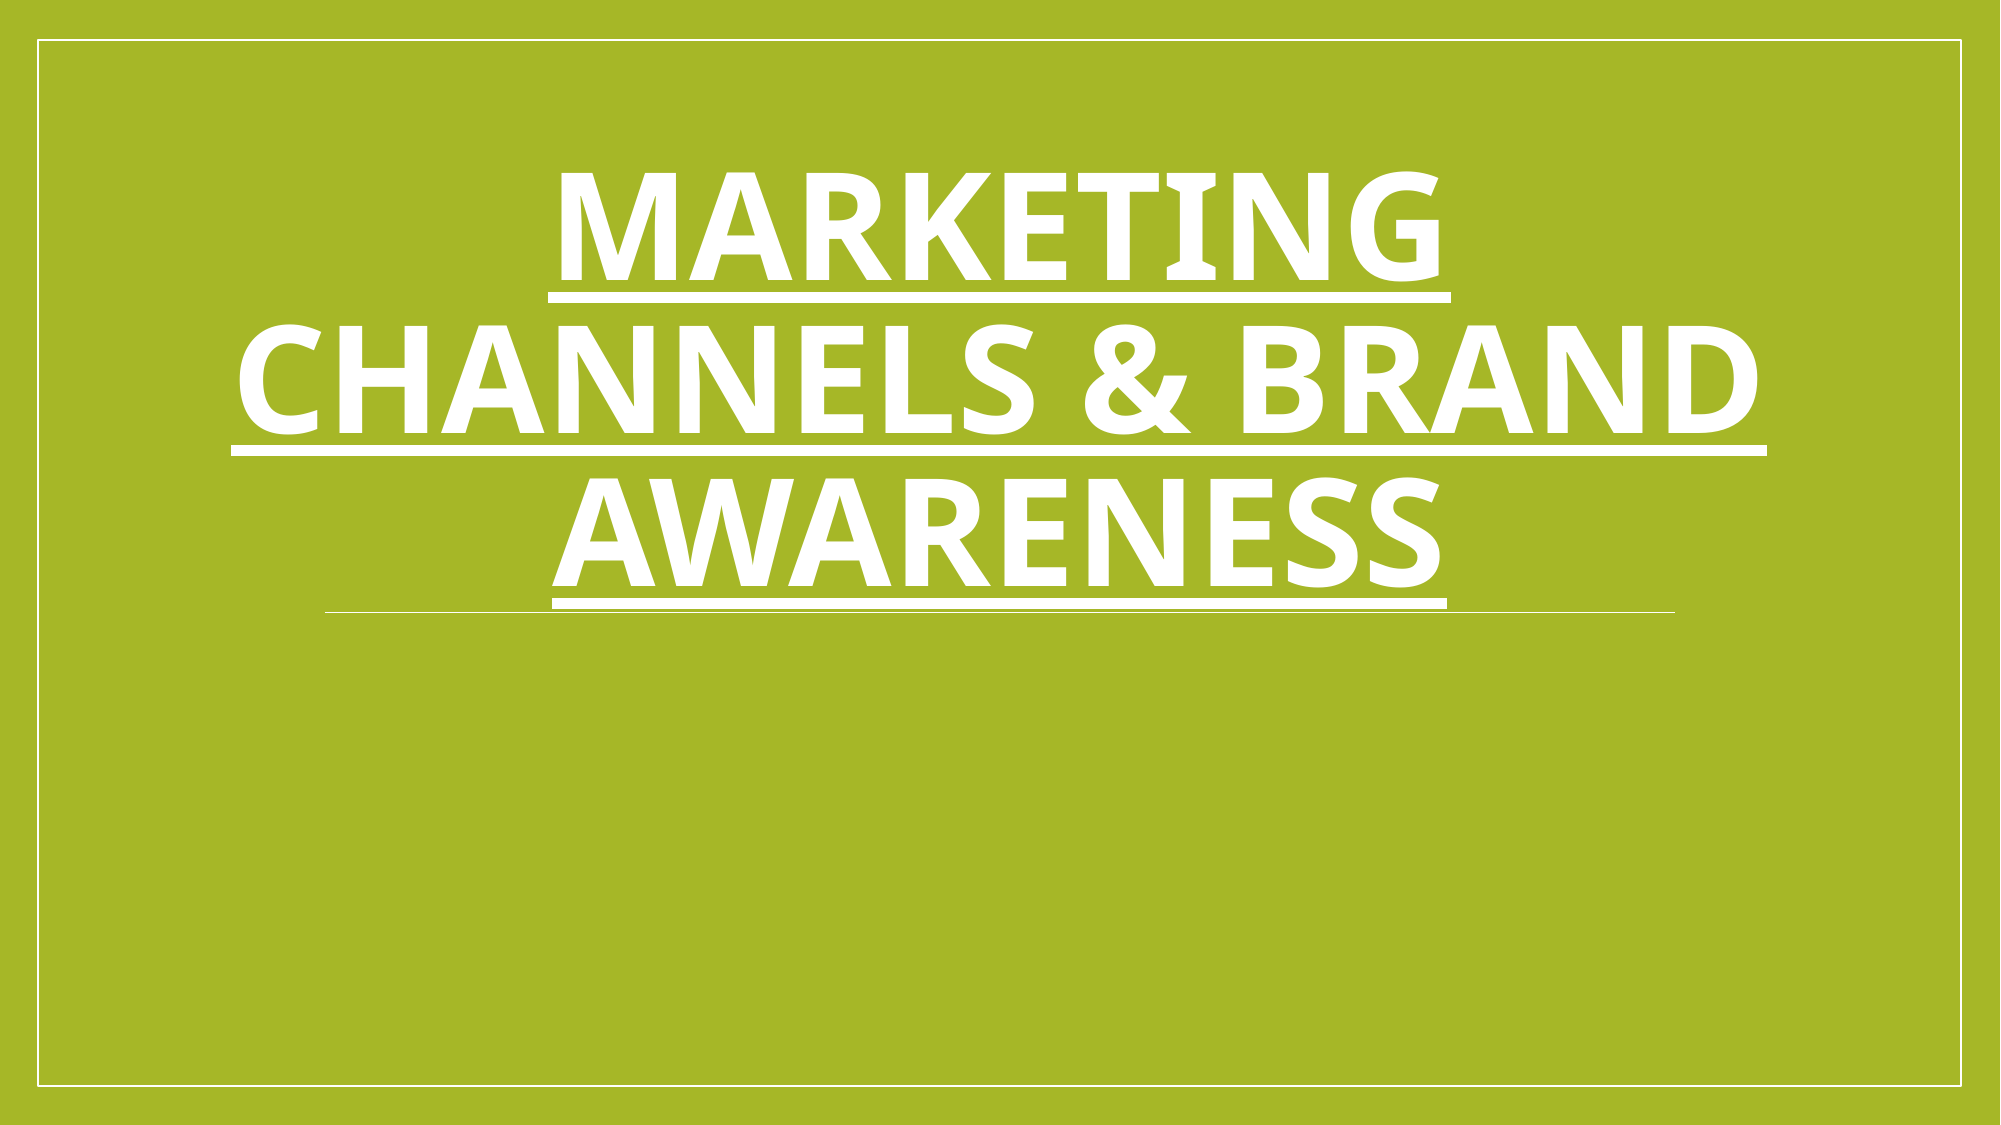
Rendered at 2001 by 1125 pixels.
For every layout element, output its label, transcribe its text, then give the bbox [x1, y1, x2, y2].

title MARKETING CHANNELS & BRAND AWARENESS [182, 144, 1818, 625]
